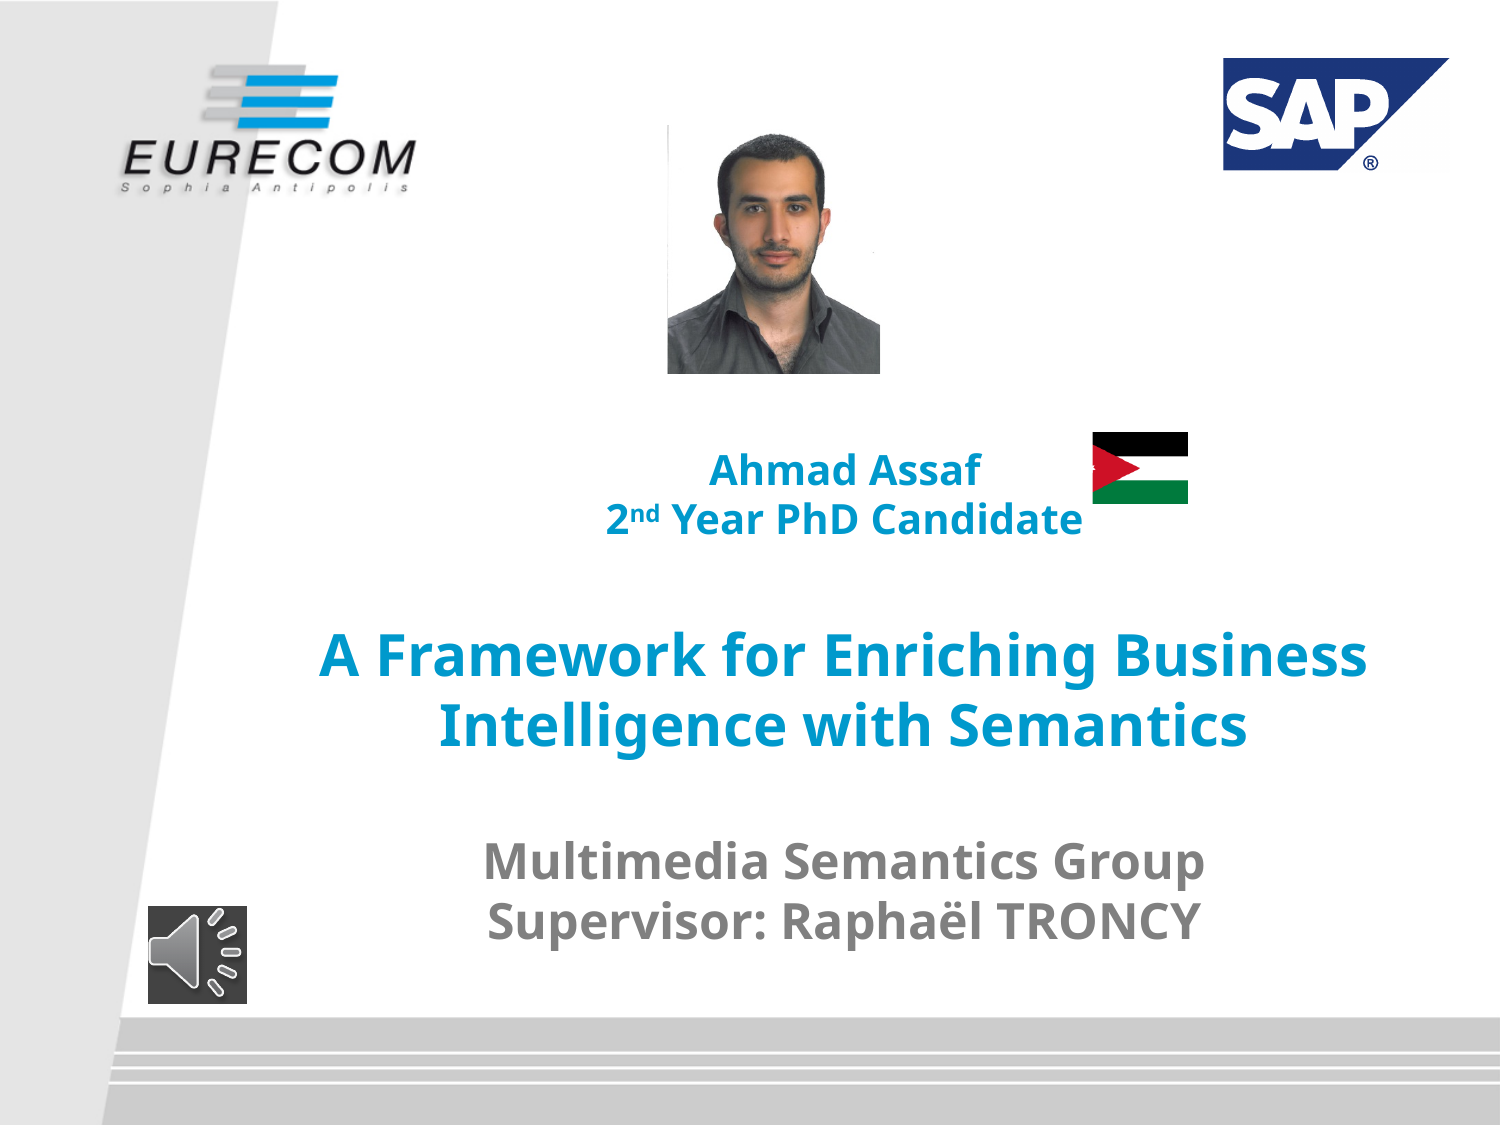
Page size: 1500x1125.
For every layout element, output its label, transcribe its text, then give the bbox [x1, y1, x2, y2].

title Ahmad Assaf 2nd Year PhD Candidate [254, 435, 1436, 551]
list A Framework for Enriching Business Intelligence with Semantics [253, 574, 1435, 803]
subtitle Multimedia Semantics Group Supervisor: Raphaël TRONCY [254, 822, 1435, 988]
picture [0, 0, 1500, 1125]
